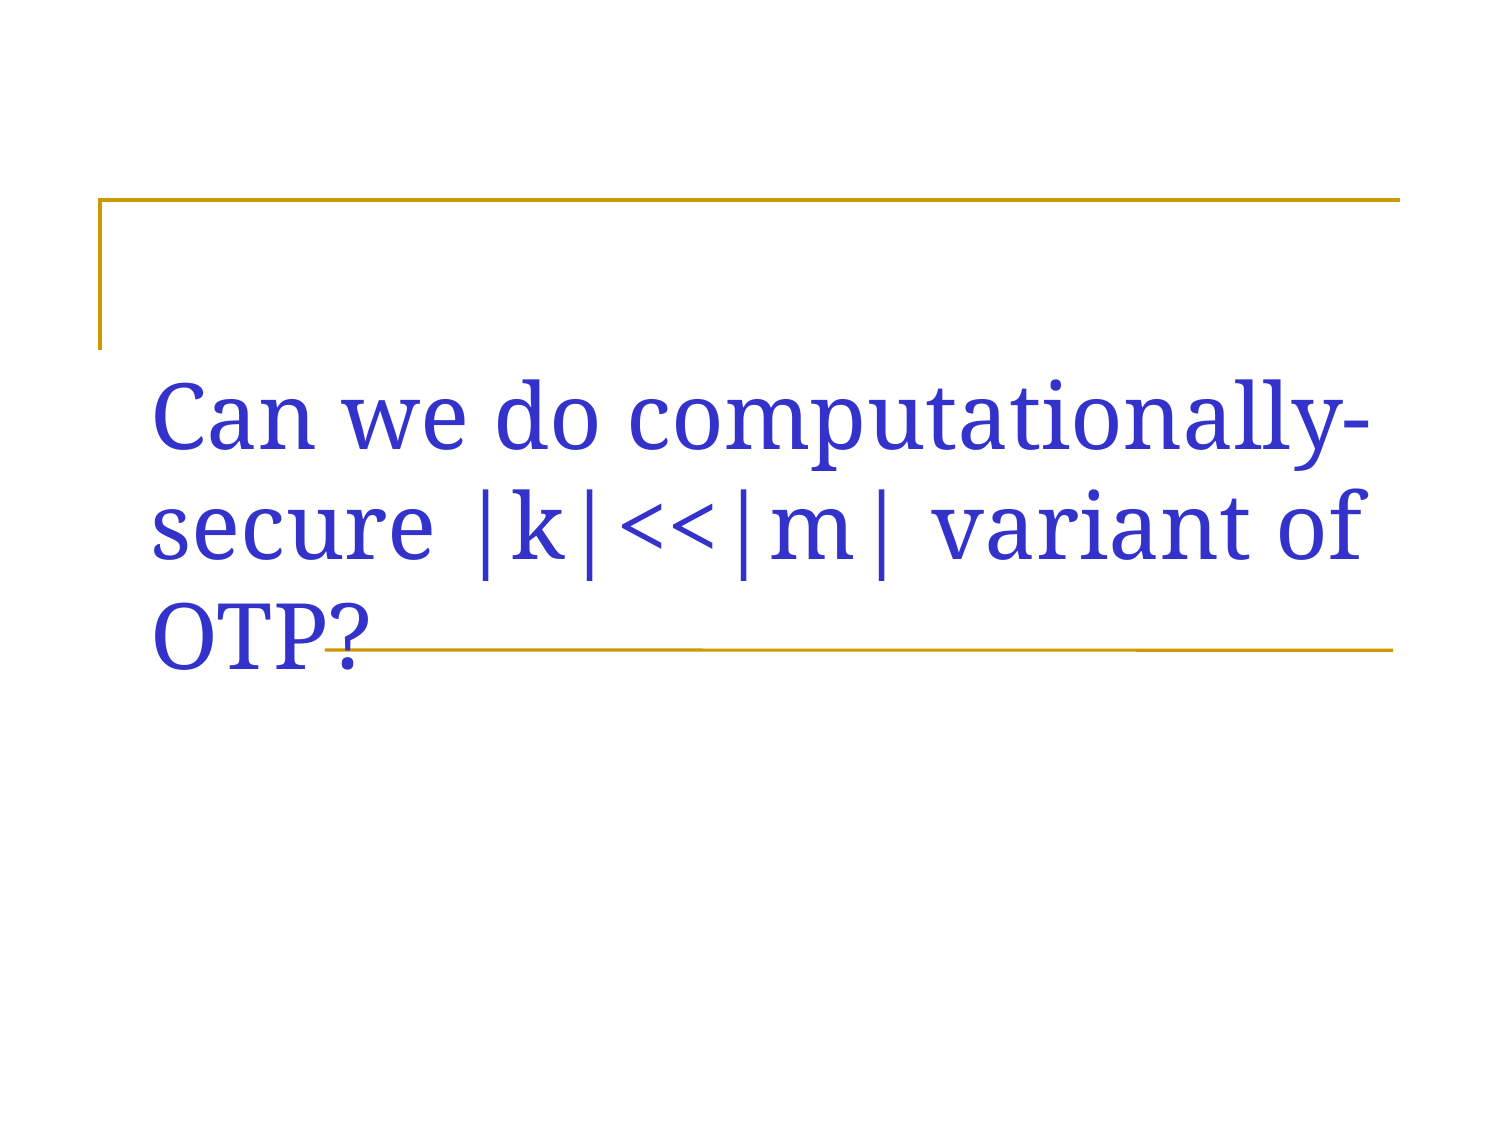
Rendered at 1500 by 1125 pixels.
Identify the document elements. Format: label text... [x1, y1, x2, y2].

title Can we do computationally-secure |k|<<|m| variant of OTP? [135, 349, 1411, 591]
